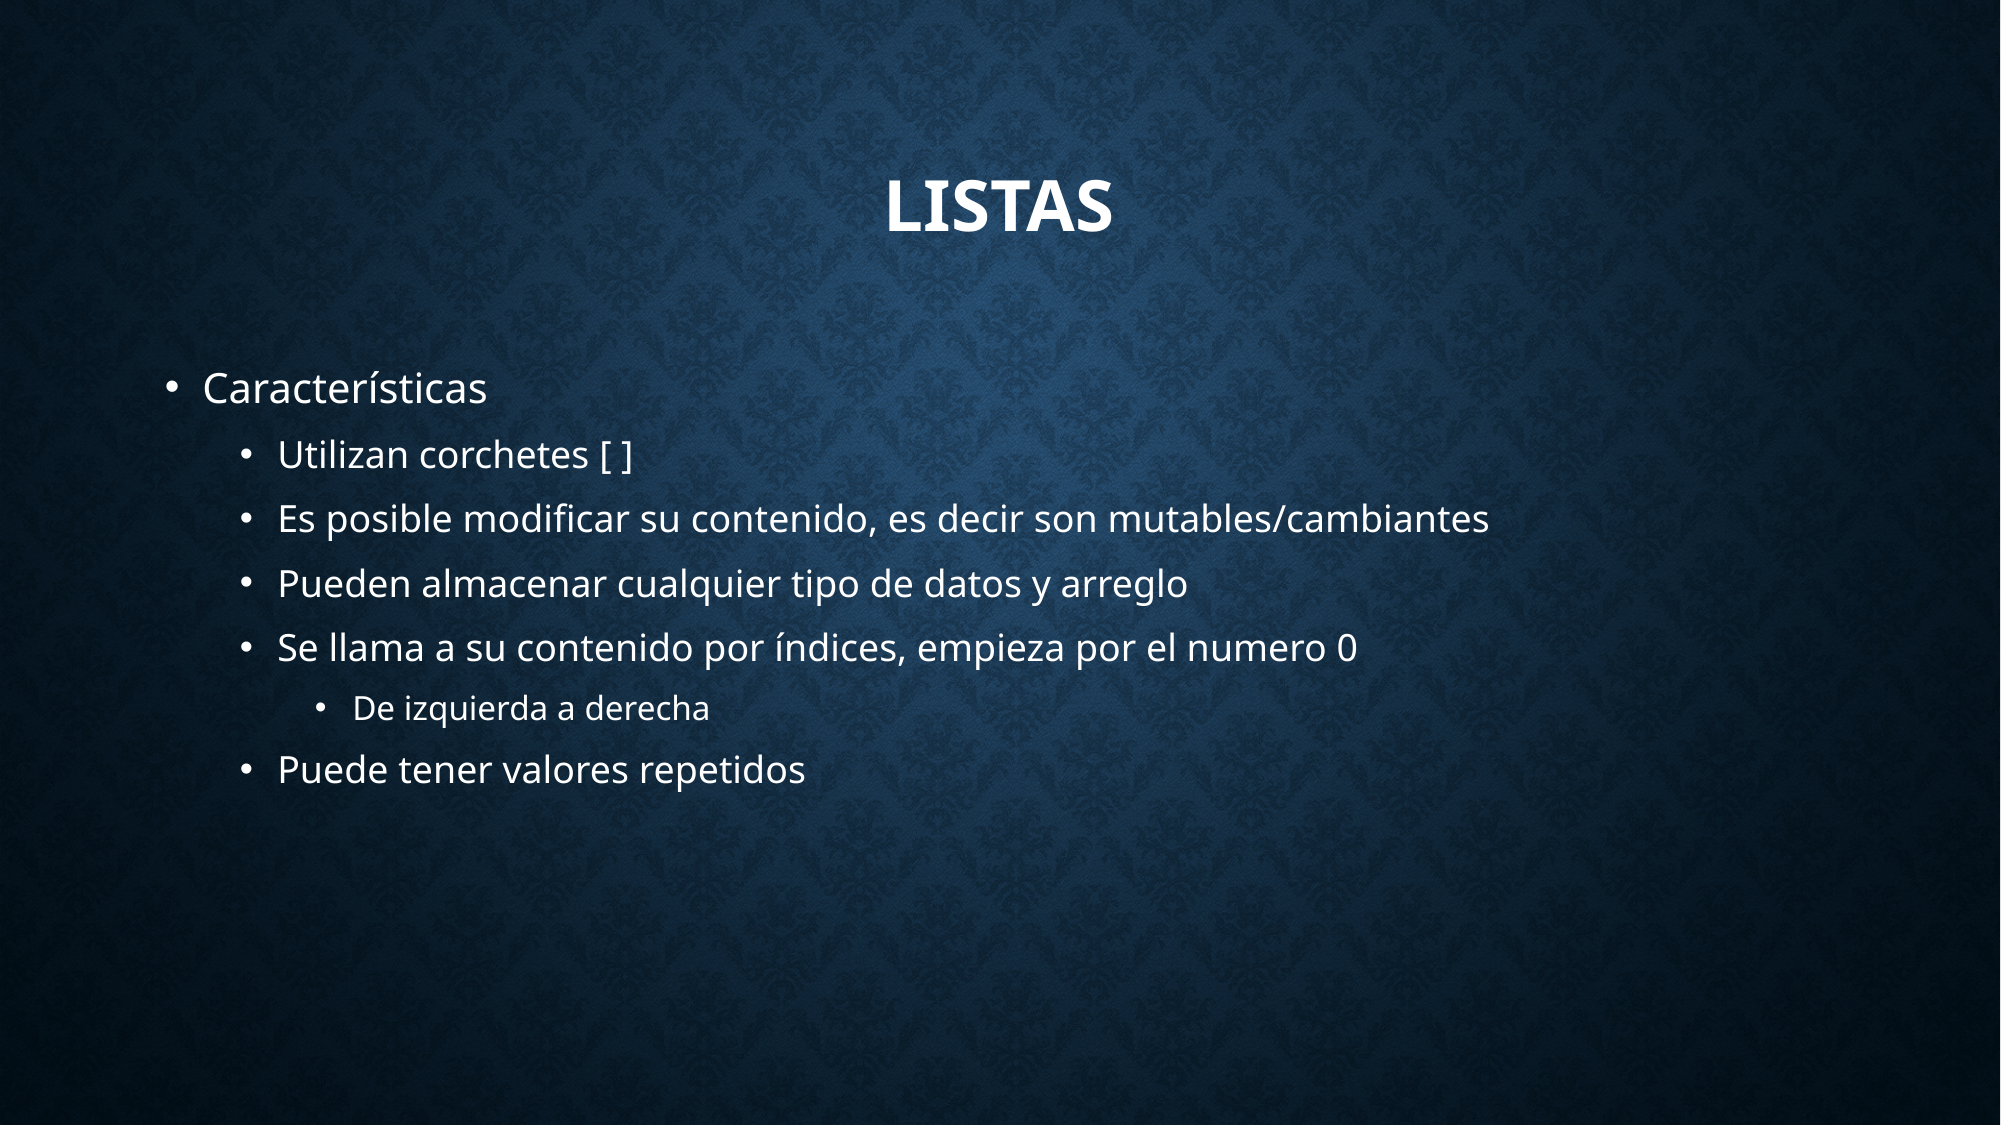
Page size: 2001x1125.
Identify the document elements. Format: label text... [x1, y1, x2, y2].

list Características Utilizan corchetes [ ] Es posible modificar su contenido, es decir son mutables/cambiantes Pueden almacenar cualquier tipo de datos y arreglo Se llama a su contenido por índices, empieza por el numero 0 De izquierda a derecha Puede tener valores repetidos [149, 343, 1849, 950]
title Listas [149, 99, 1849, 318]
